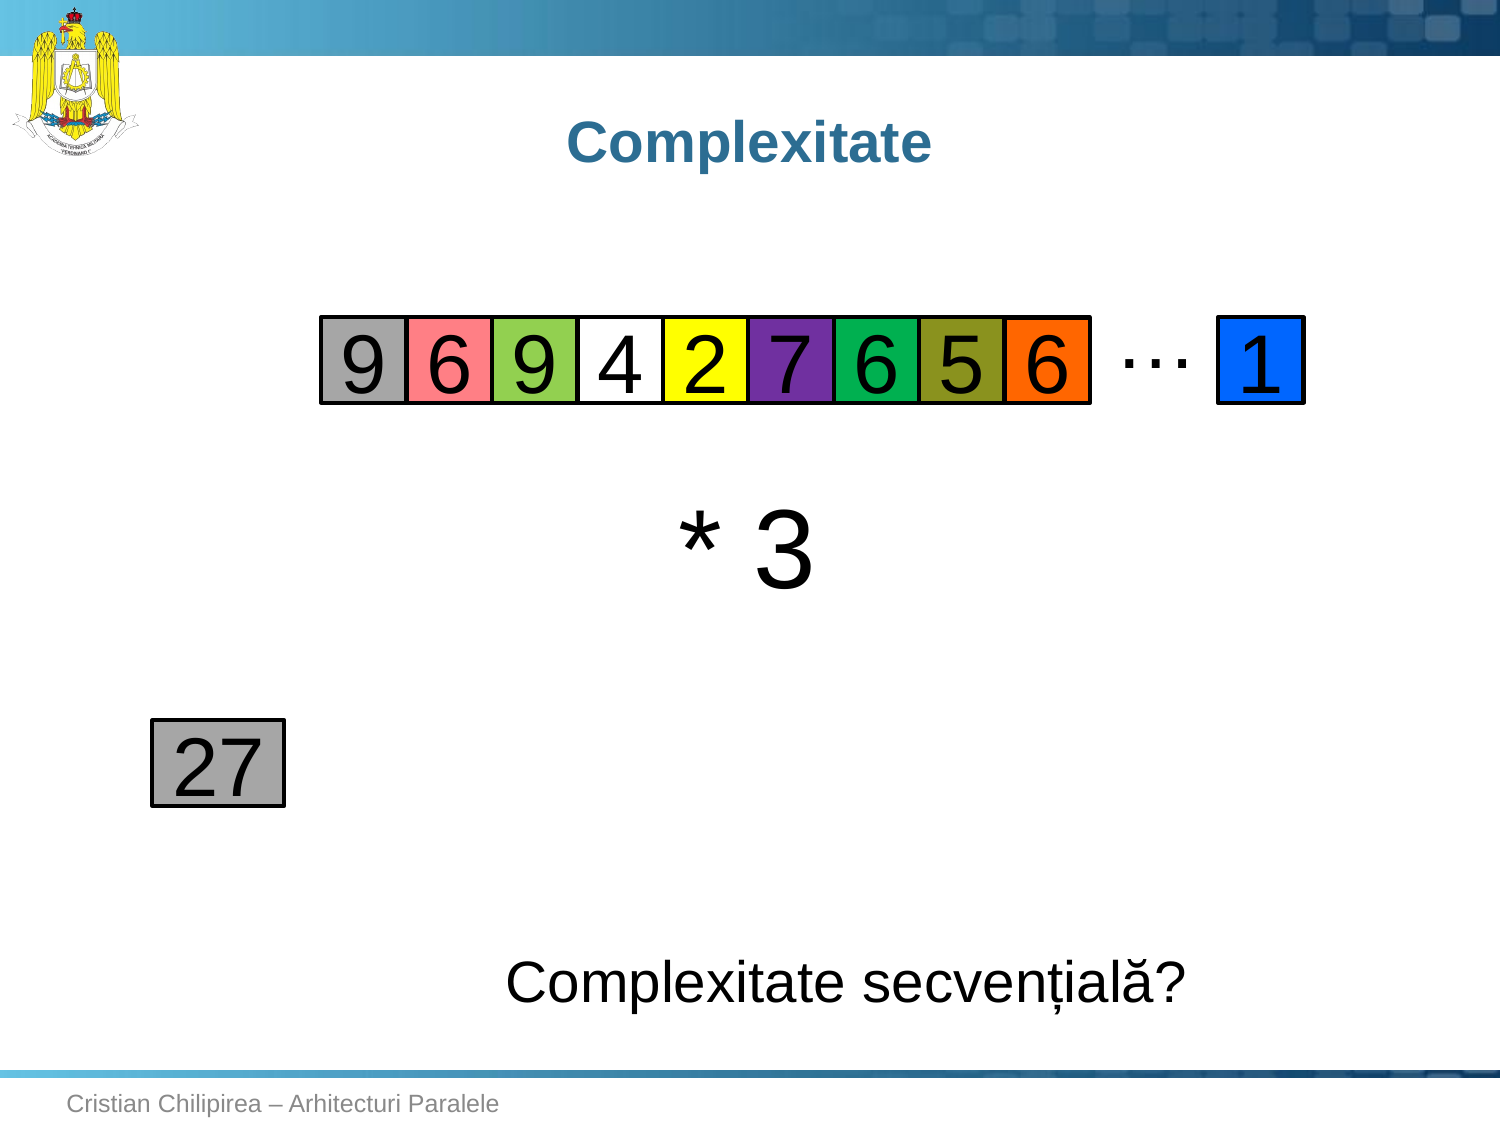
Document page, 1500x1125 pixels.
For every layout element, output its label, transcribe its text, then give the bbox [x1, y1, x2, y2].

picture [0, 0, 1500, 156]
text_box … [1099, 278, 1213, 393]
picture [0, 1070, 1500, 1078]
text_box 4 [575, 315, 661, 405]
text_box Complexitate secvențială? [490, 937, 1203, 1022]
text_box 6 [1002, 315, 1092, 405]
text_box 5 [917, 315, 1002, 405]
text_box * 3 [663, 469, 831, 619]
text_box 2 [661, 315, 746, 405]
text_box 27 [150, 718, 286, 808]
text_box 9 [319, 315, 404, 405]
text_box 6 [832, 315, 917, 405]
title Complexitate [51, 102, 1449, 178]
text_box 9 [490, 315, 575, 405]
text_box 6 [404, 315, 490, 405]
text_box 1 [1216, 315, 1306, 405]
footer Cristian Chilipirea – Arhitecturi Paralele [51, 1083, 1157, 1125]
text_box 7 [746, 315, 832, 405]
